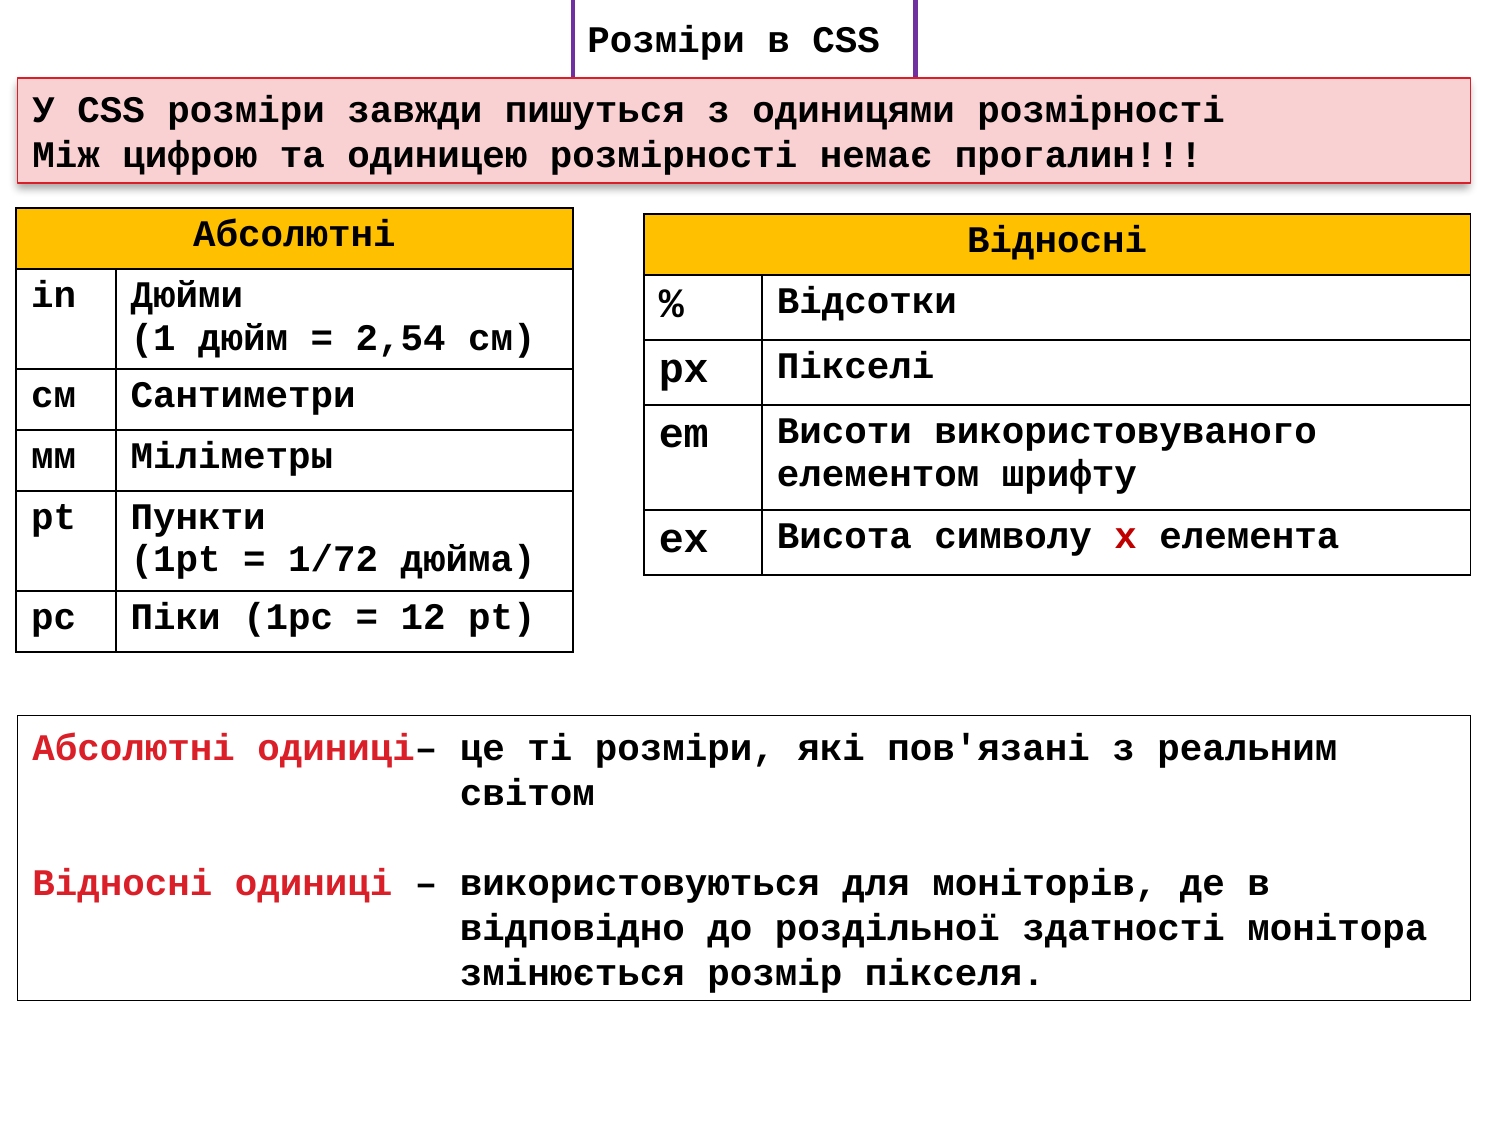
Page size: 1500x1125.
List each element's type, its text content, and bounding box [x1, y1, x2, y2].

table_cell см [17, 370, 115, 429]
table_header Абсолютні [17, 209, 572, 268]
table_cell Пункти (1pt = 1/72 дюйма) [117, 492, 572, 590]
table_cell in [17, 270, 115, 368]
table_cell % [645, 276, 761, 339]
table_cell Піки (1pс = 12 pt) [117, 592, 572, 651]
table_cell Дюйми (1 дюйм = 2,54 см) [117, 270, 572, 368]
table_cell pt [17, 492, 115, 590]
table_cell мм [17, 431, 115, 490]
text_box У CSS розміри завжди пишуться з одиницями розмірності Між цифрою та одиницею розмірності немає прогалин!!! [17, 77, 1471, 184]
title Розміри в CSS [572, 0, 916, 77]
table_cell Пікселі [763, 341, 1470, 404]
table_cell pc [17, 592, 115, 651]
table_cell Висота символу x елемента [763, 511, 1470, 574]
table_cell px [645, 341, 761, 404]
table_cell em [645, 406, 761, 509]
table_cell Міліметры [117, 431, 572, 490]
table_cell Відсотки [763, 276, 1470, 339]
table_header Відносні [645, 215, 1470, 274]
table_cell ex [645, 511, 761, 574]
table_cell Висоти використовуваного елементом шрифту [763, 406, 1470, 509]
table_cell Сантиметри [117, 370, 572, 429]
text_box Абсолютні одиниці– це ті розміри, які пов'язані з реальним світом Відносні одиниці – використовуються для моніторів, де в відповідно до роздільної здатності монітора змінюється розмір пікселя. [17, 715, 1471, 1001]
